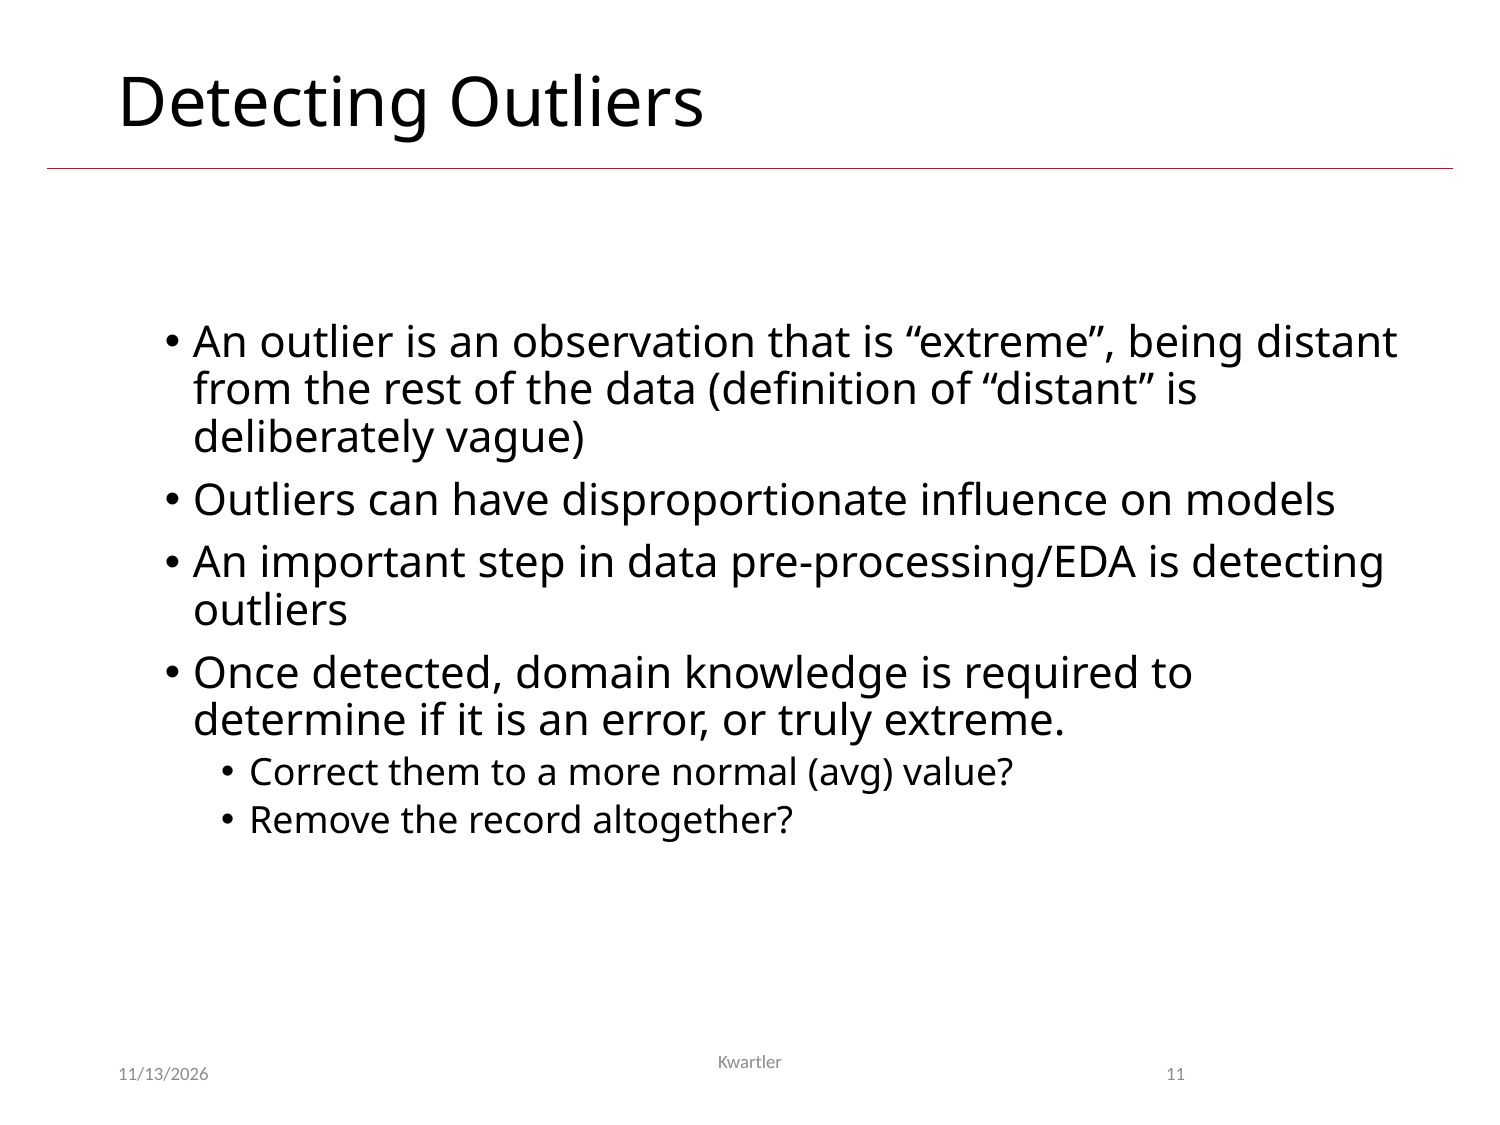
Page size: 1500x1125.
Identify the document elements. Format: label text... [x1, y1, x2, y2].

text_box Kwartler [496, 1042, 1004, 1103]
title Detecting Outliers [103, 59, 1397, 157]
text_box An outlier is an observation that is “extreme”, being distant from the rest of the data (definition of “distant” is deliberately vague) Outliers can have disproportionate influence on models An important step in data pre-processing/EDA is detecting outliers Once detected, domain knowledge is required to determine if it is an error, or truly extreme. Correct them to a more normal (avg) value? Remove the record altogether? [149, 312, 1425, 1100]
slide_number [103, 1042, 441, 1103]
